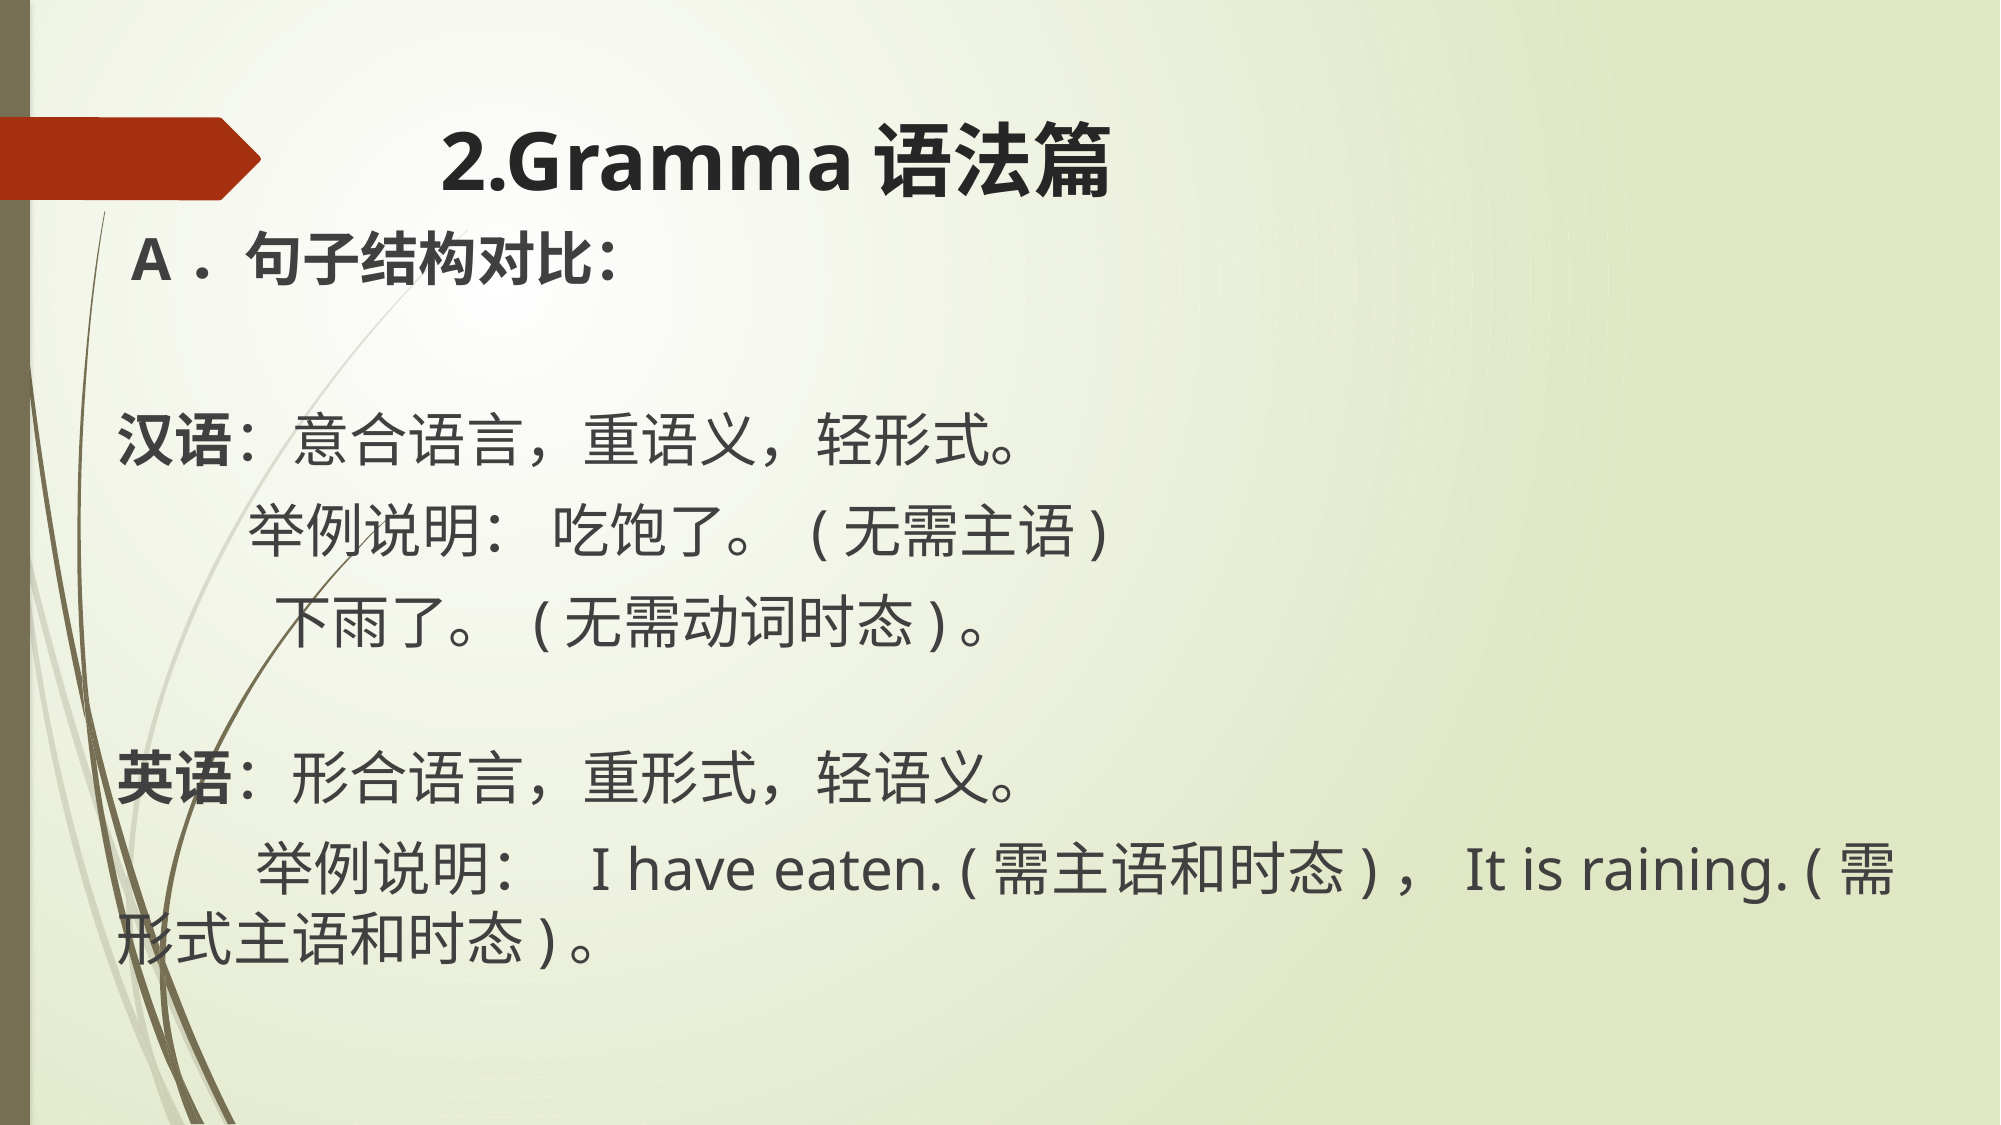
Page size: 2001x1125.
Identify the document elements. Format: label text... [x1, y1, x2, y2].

title 2.Gramma语法篇 [425, 102, 1888, 214]
list A．句子结构对比： 汉语：意合语言，重语义，轻形式。 举例说明： 吃饱了。 (无需主语) 下雨了。 (无需动词时态)。 英语：形合语言，重形式，轻语义。 举例说明： I have eaten. (需主语和时态)，It is raining. (需形式主语和时态)。 [101, 214, 1912, 1110]
